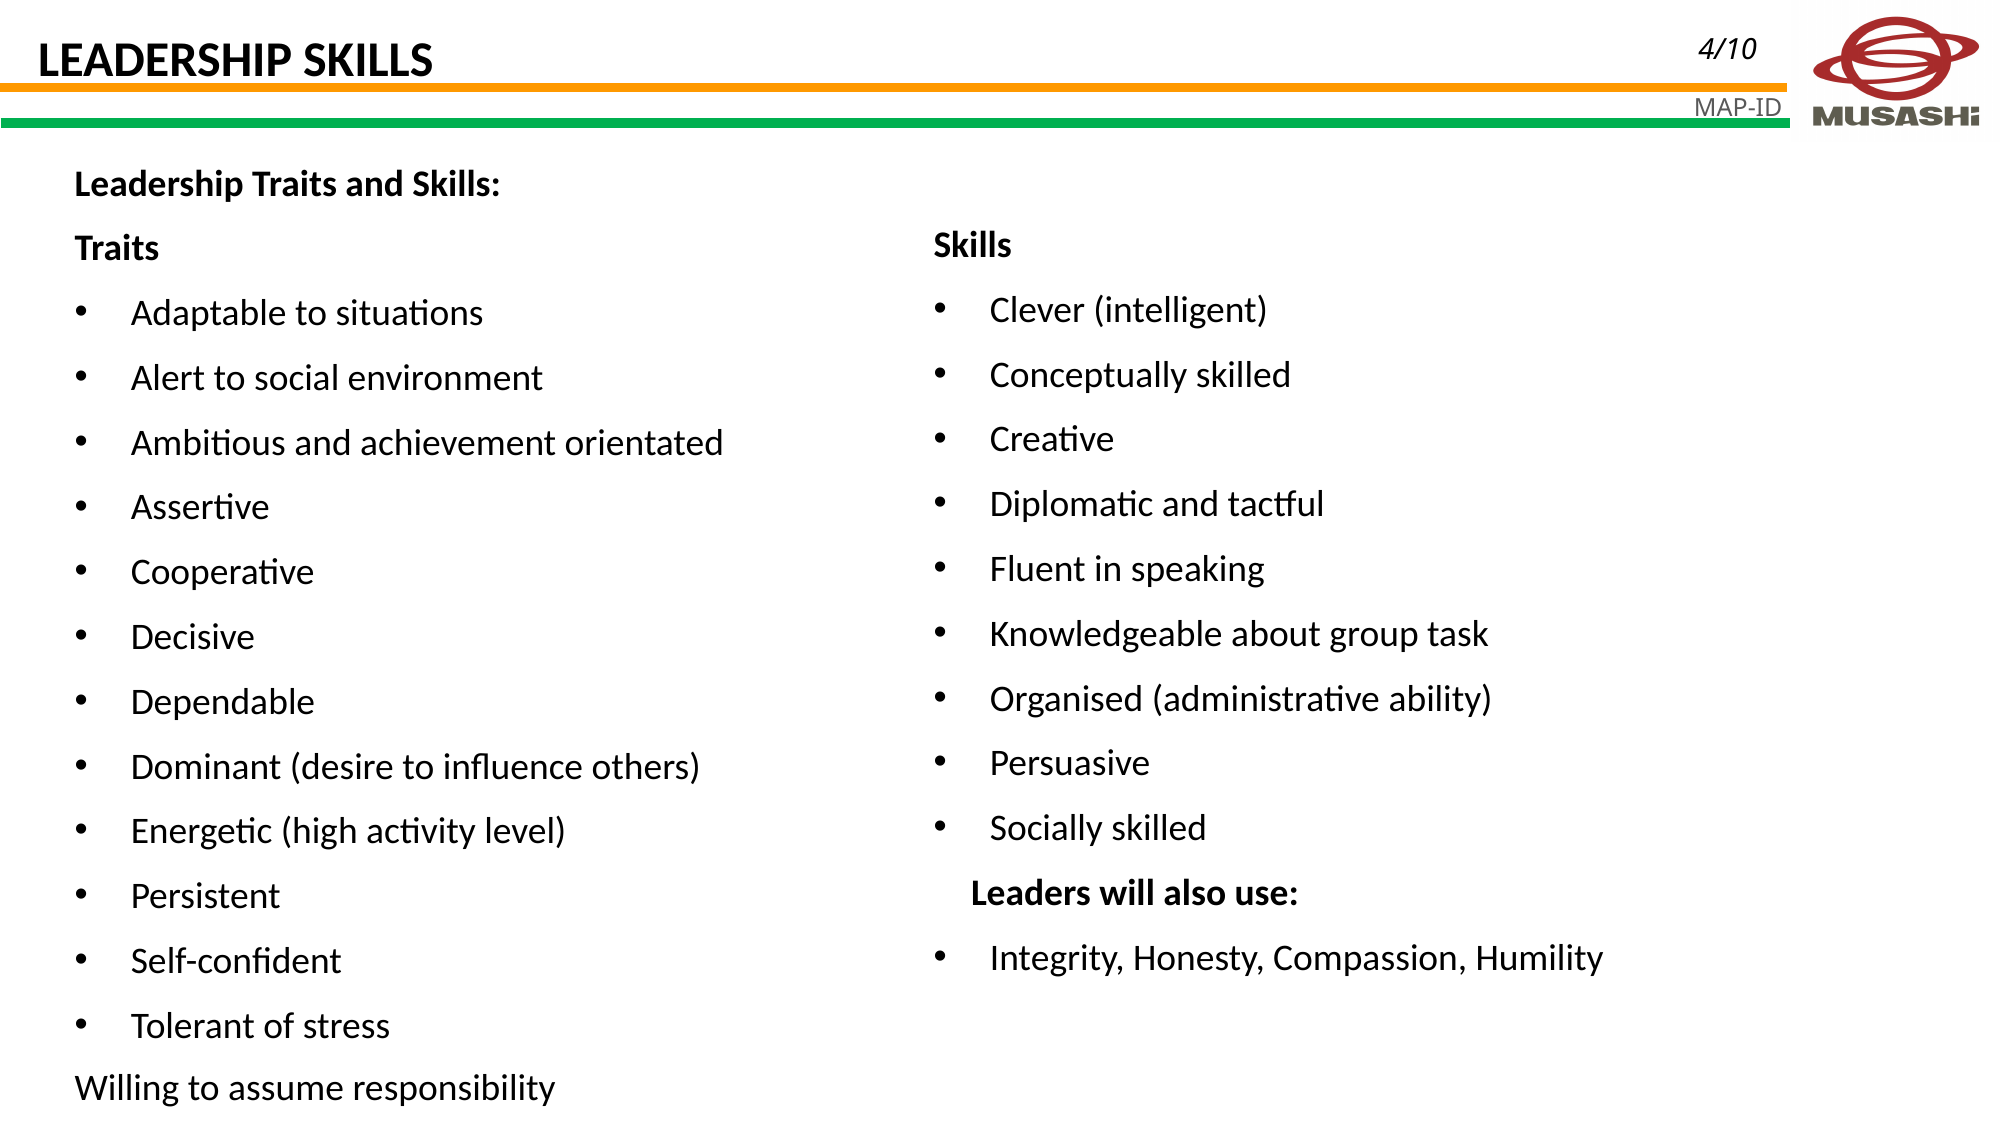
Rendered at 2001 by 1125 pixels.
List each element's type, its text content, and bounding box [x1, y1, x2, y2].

text_box LEADERSHIP SKILLS [23, 19, 449, 95]
picture [1791, 0, 2001, 142]
text_box Leadership Traits and Skills: Traits Adaptable to situations Alert to social environment Ambitious and achievement orientated Assertive Cooperative Decisive Dependable Dominant (desire to influence others) Energetic (high activity level) Persistent Self-confident Tolerant of stress Willing to assume responsibility [59, 148, 1060, 1115]
text_box Skills Clever (intelligent) Conceptually skilled Creative Diplomatic and tactful Fluent in speaking Knowledgeable about group task Organised (administrative ability) Persuasive Socially skilled Leaders will also use: Integrity, Honesty, Compassion, Humility [918, 209, 1941, 986]
